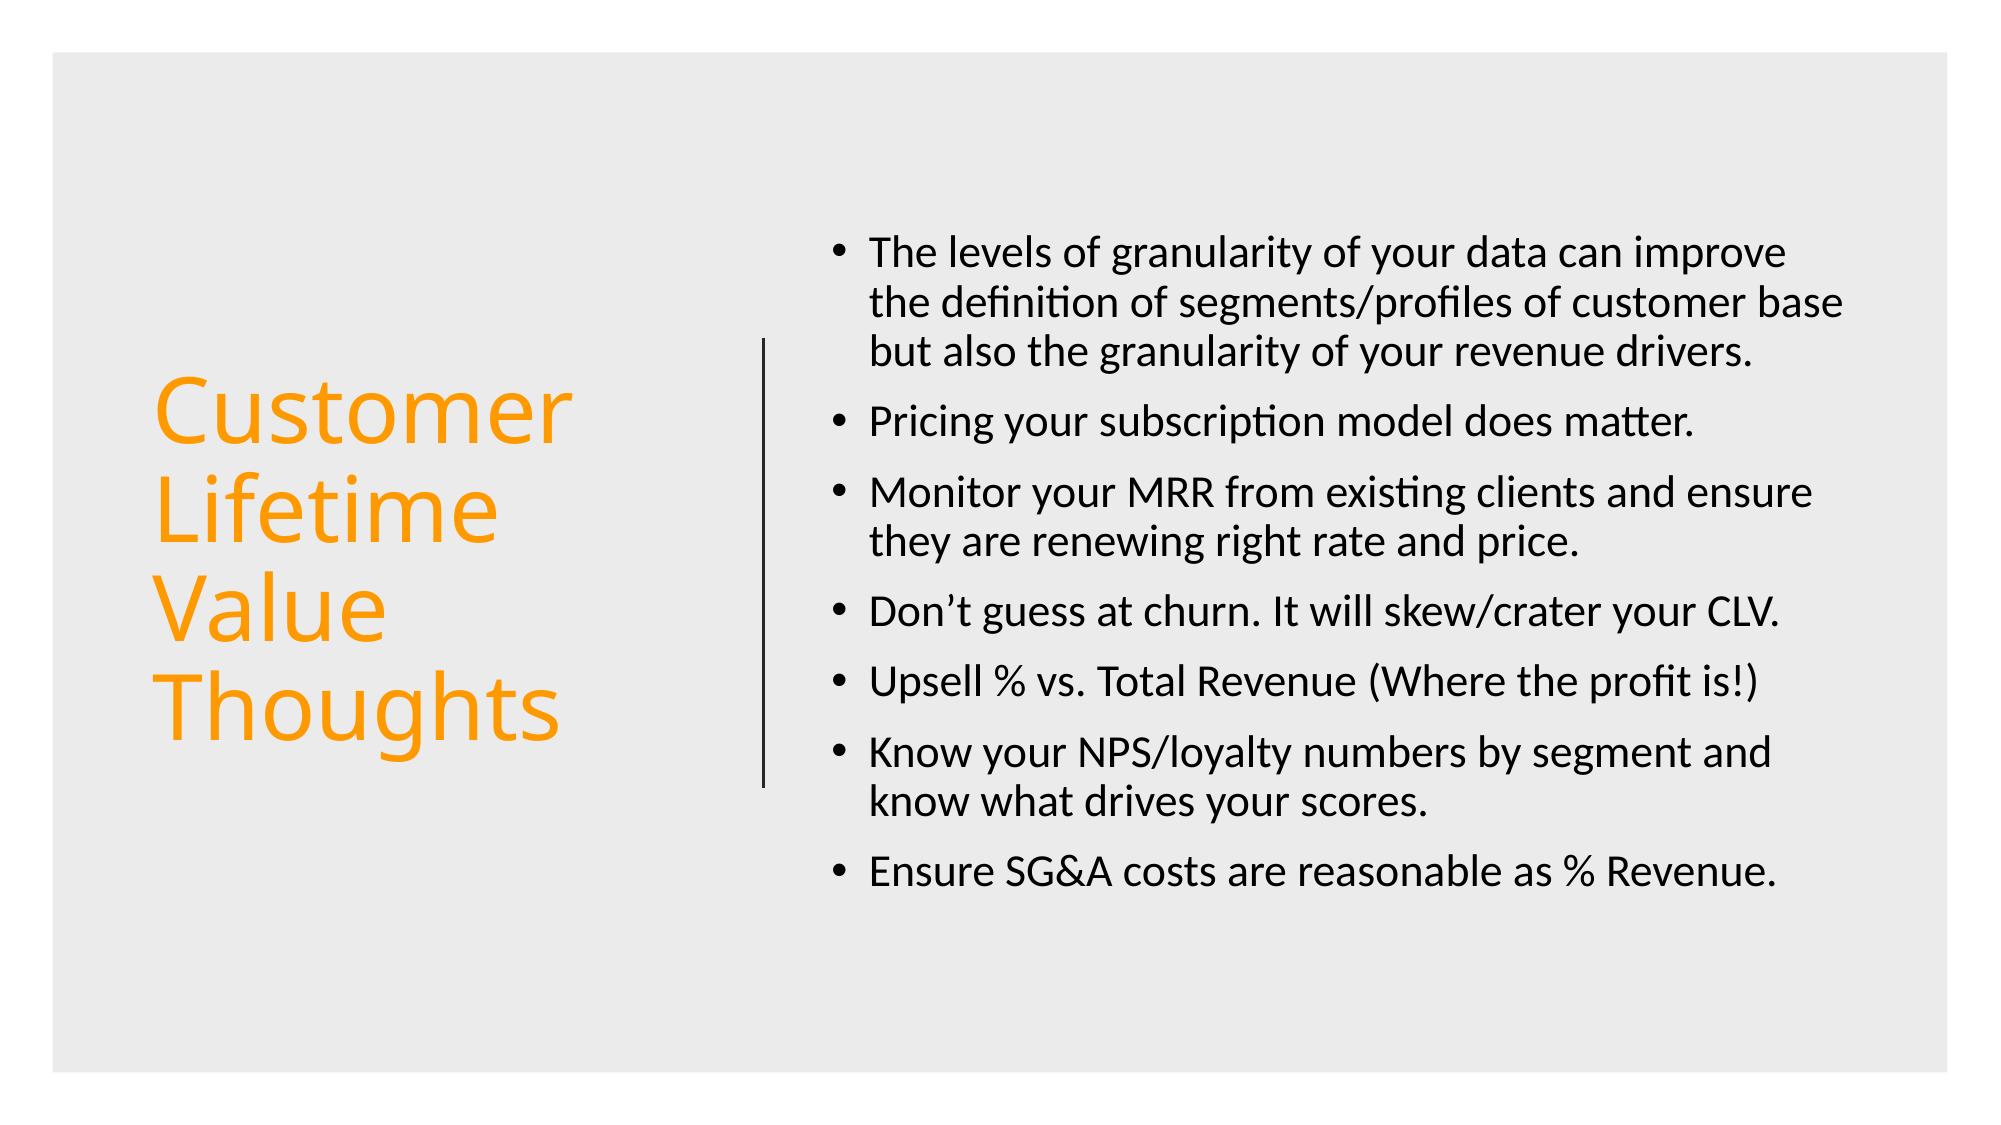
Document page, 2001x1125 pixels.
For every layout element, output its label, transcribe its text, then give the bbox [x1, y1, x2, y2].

title Customer Lifetime Value Thoughts [137, 158, 711, 967]
list The levels of granularity of your data can improve the definition of segments/profiles of customer base but also the granularity of your revenue drivers. Pricing your subscription model does matter. Monitor your MRR from existing clients and ensure they are renewing right rate and price. Don’t guess at churn. It will skew/crater your CLV. Upsell % vs. Total Revenue (Where the profit is!) Know your NPS/loyalty numbers by segment and know what drives your scores. Ensure SG&A costs are reasonable as % Revenue. [816, 158, 1863, 967]
text_box [52, 51, 1948, 1073]
